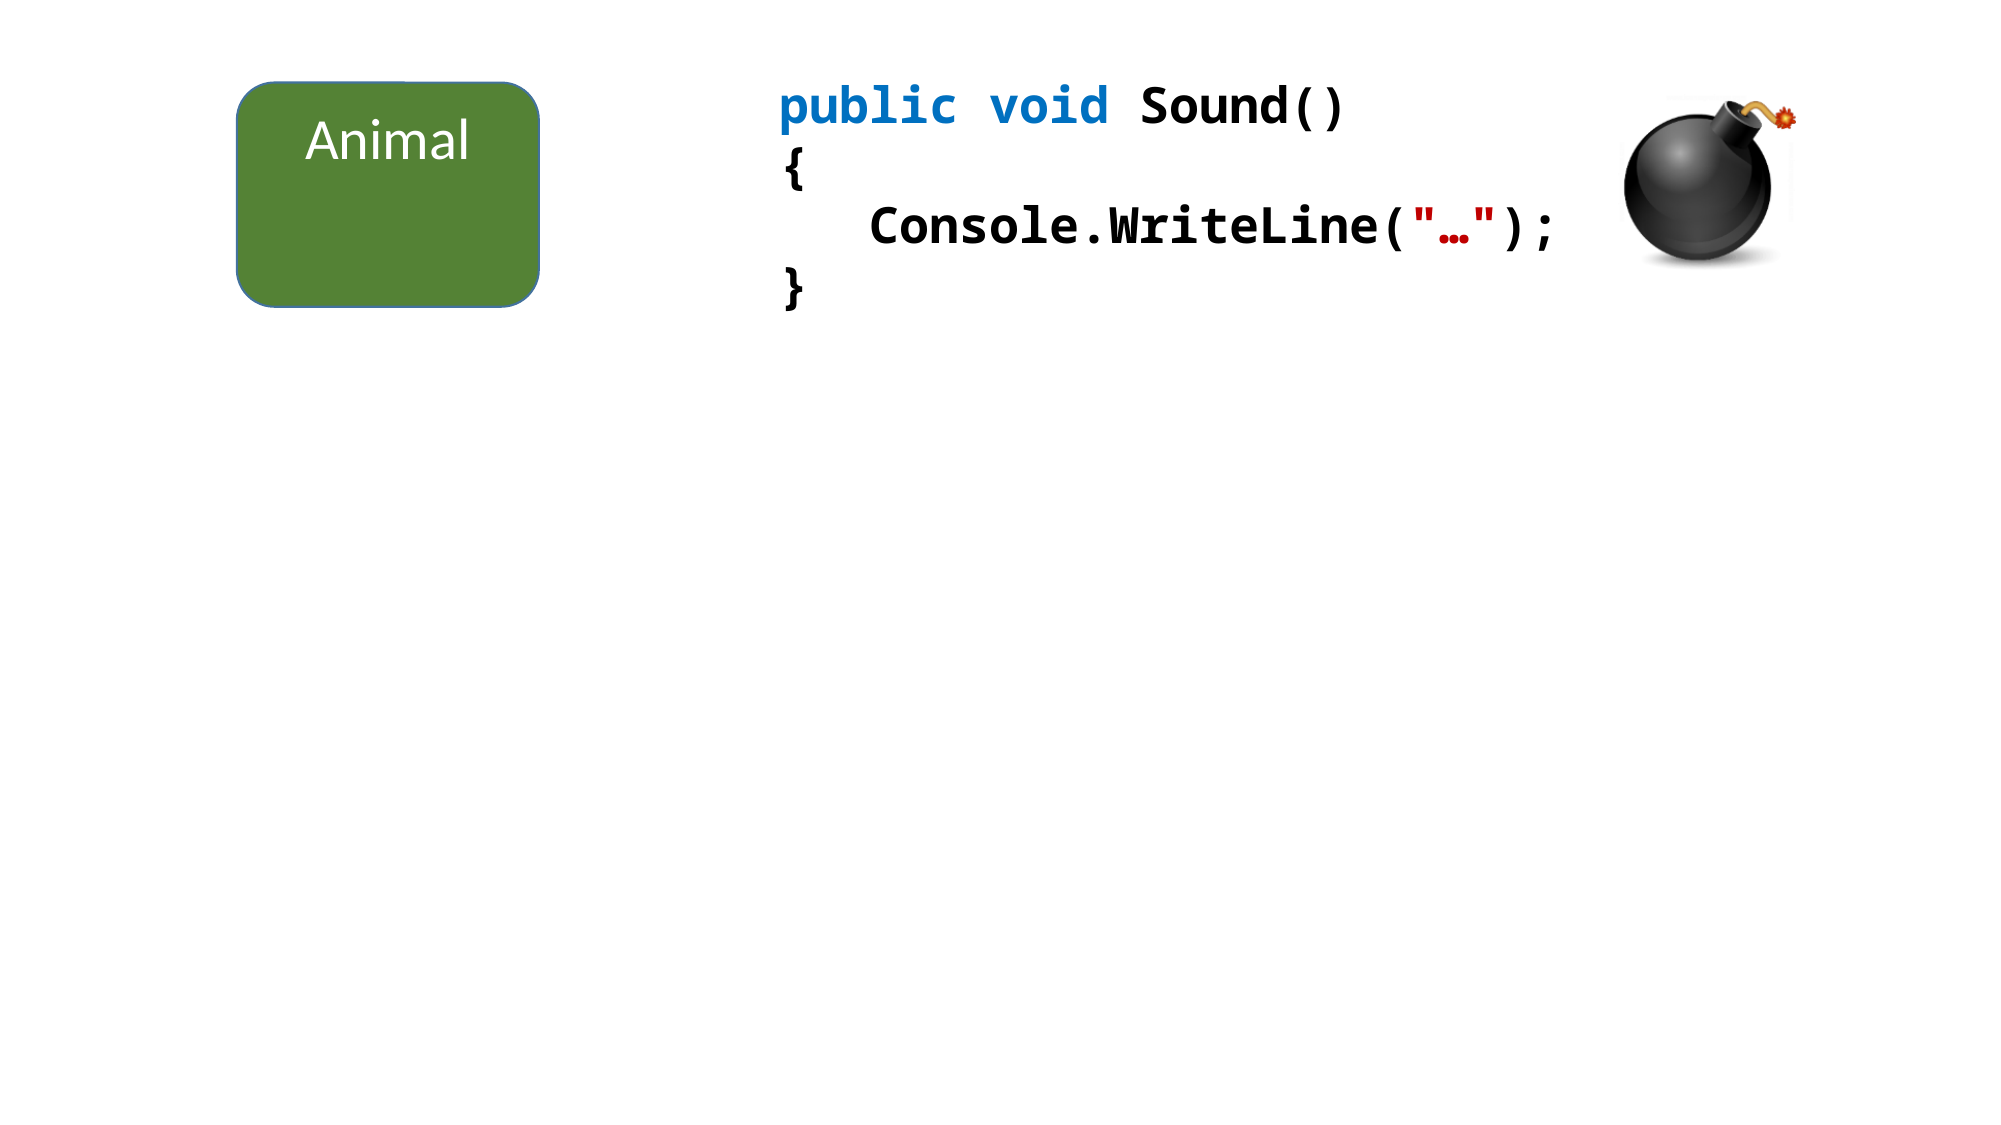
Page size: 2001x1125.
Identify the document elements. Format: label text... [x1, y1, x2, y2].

text_box public void Sound() { Console.WriteLine("…"); } [764, 65, 1754, 381]
picture [1617, 93, 1796, 271]
text_box Animal [235, 81, 540, 308]
